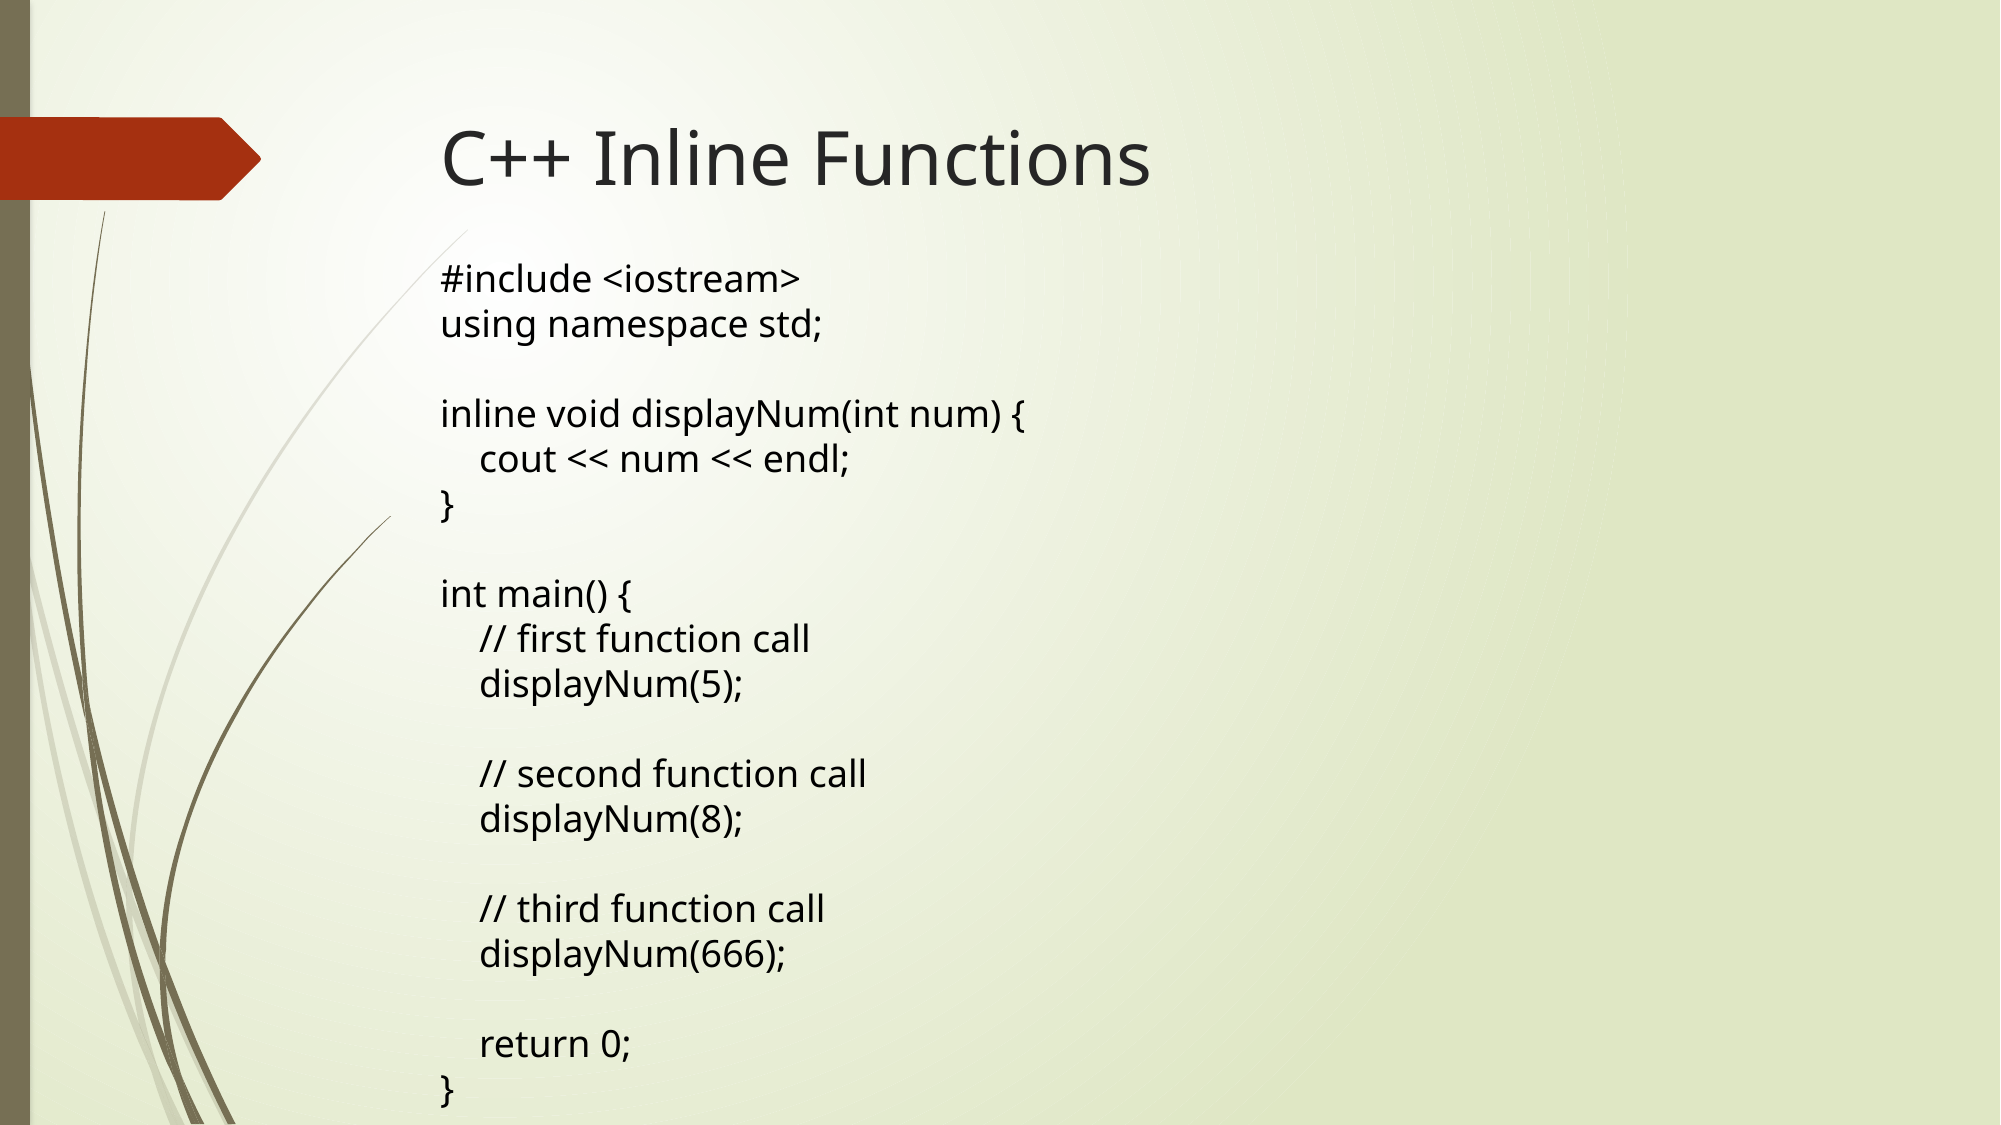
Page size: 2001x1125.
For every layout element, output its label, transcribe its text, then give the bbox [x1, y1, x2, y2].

title C++ Inline Functions [425, 102, 1888, 313]
text_box #include <iostream> using namespace std; inline void displayNum(int num) { cout << num << endl; } int main() { // first function call displayNum(5); // second function call displayNum(8); // third function call displayNum(666); return 0; } [425, 247, 1442, 1118]
